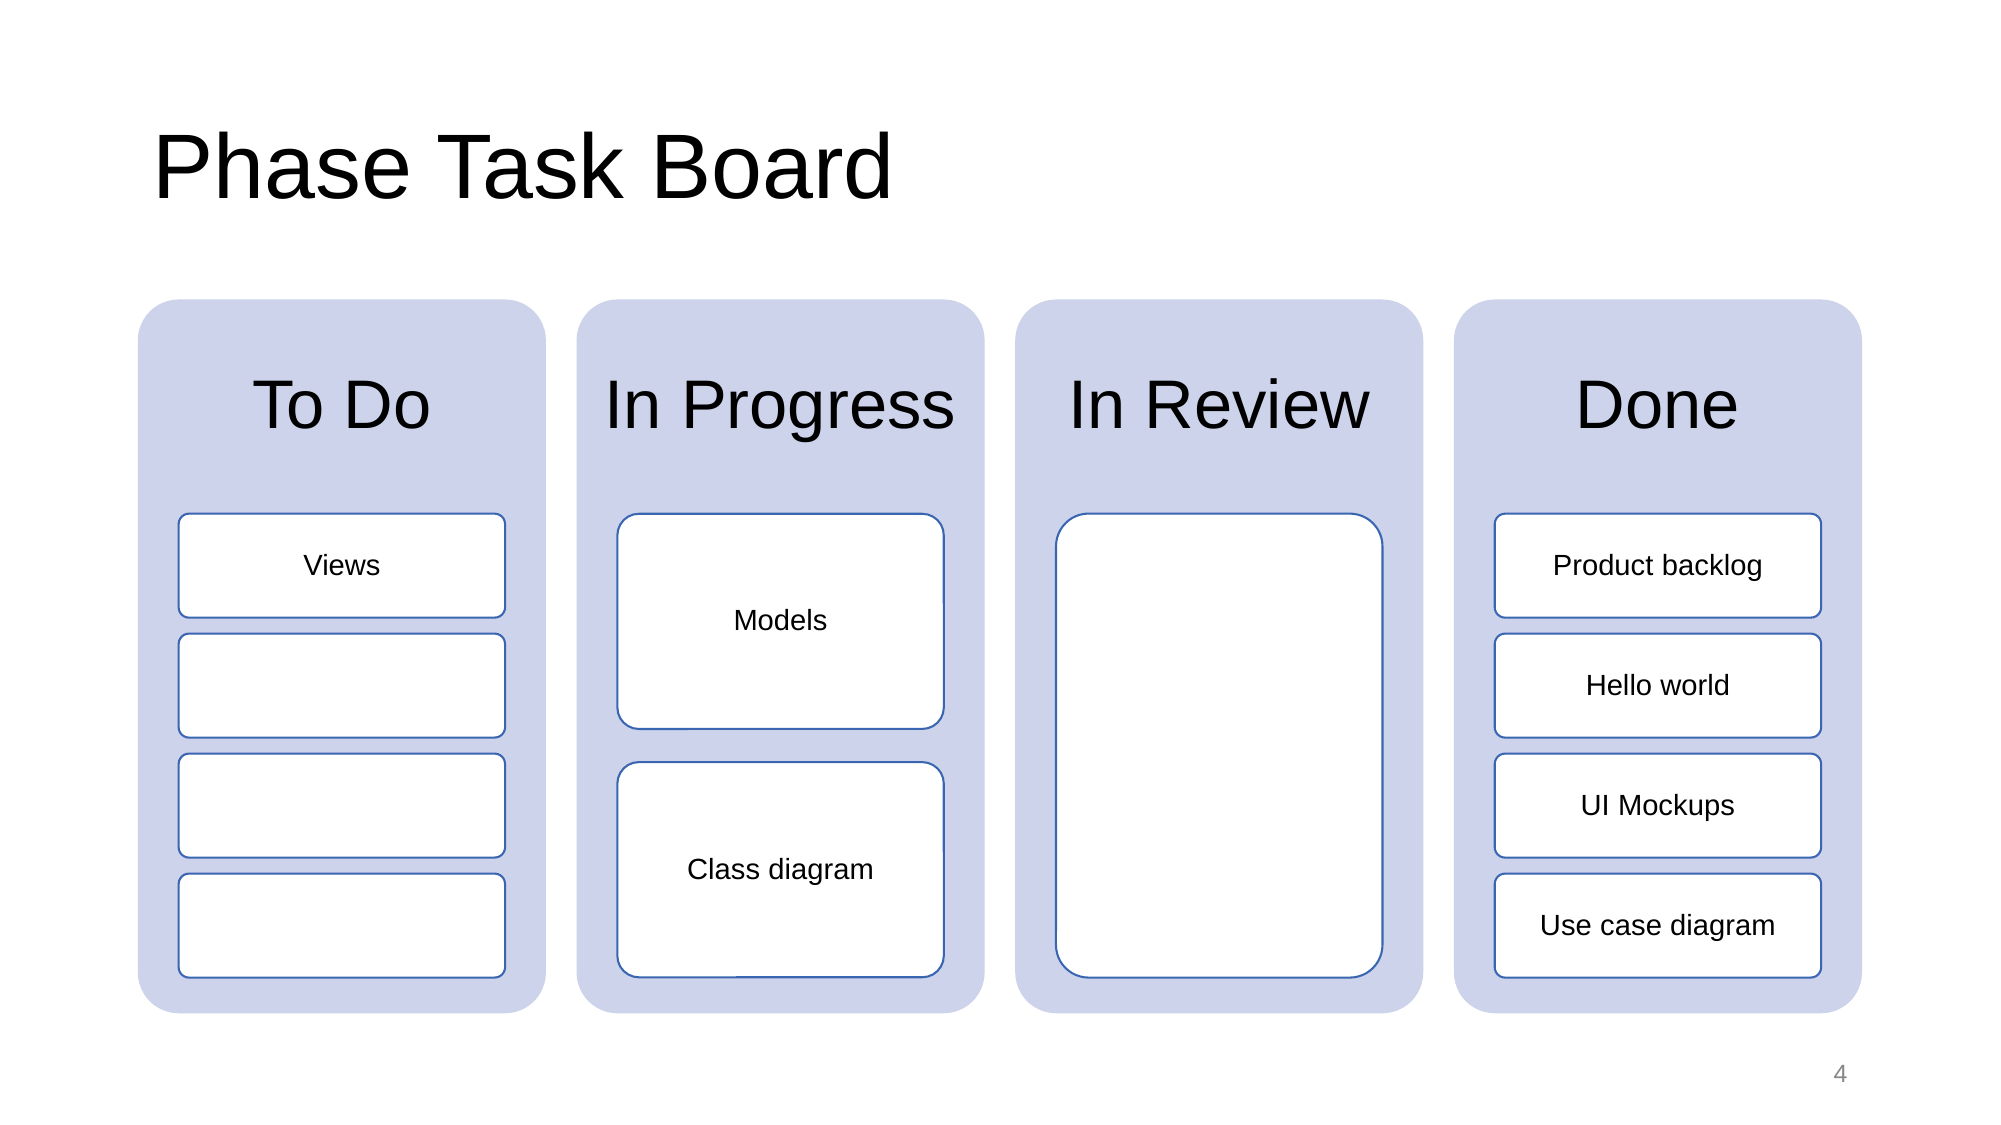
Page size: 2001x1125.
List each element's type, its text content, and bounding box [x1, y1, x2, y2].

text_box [137, 299, 1863, 1014]
slide_number ‹#› [1412, 1042, 1863, 1103]
title Phase Task Board [137, 59, 1863, 278]
